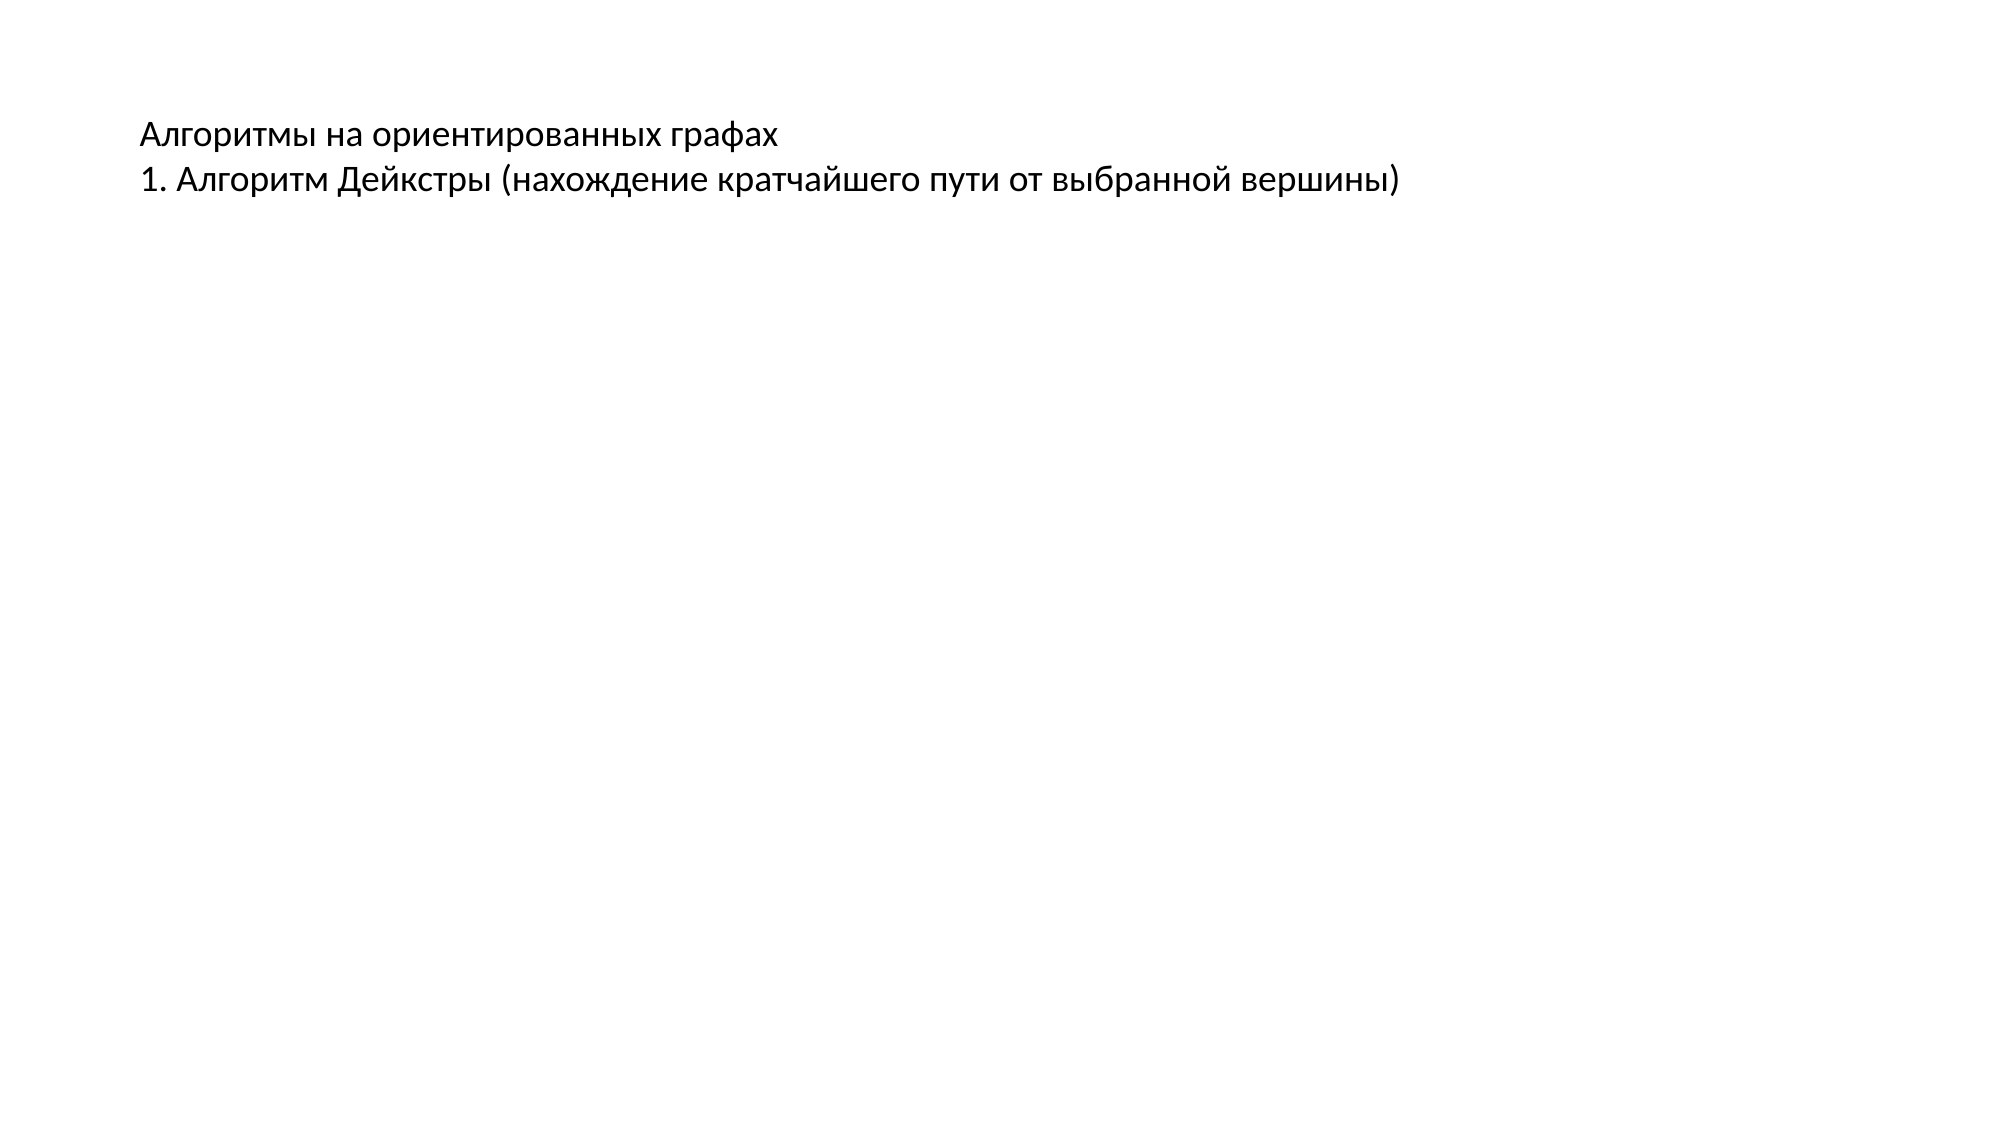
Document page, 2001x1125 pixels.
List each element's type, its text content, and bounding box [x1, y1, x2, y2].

text_box Алгоритмы на ориентированных графах 1. Алгоритм Дейкстры (нахождение кратчайшего пути от выбранной вершины) [124, 101, 1417, 207]
